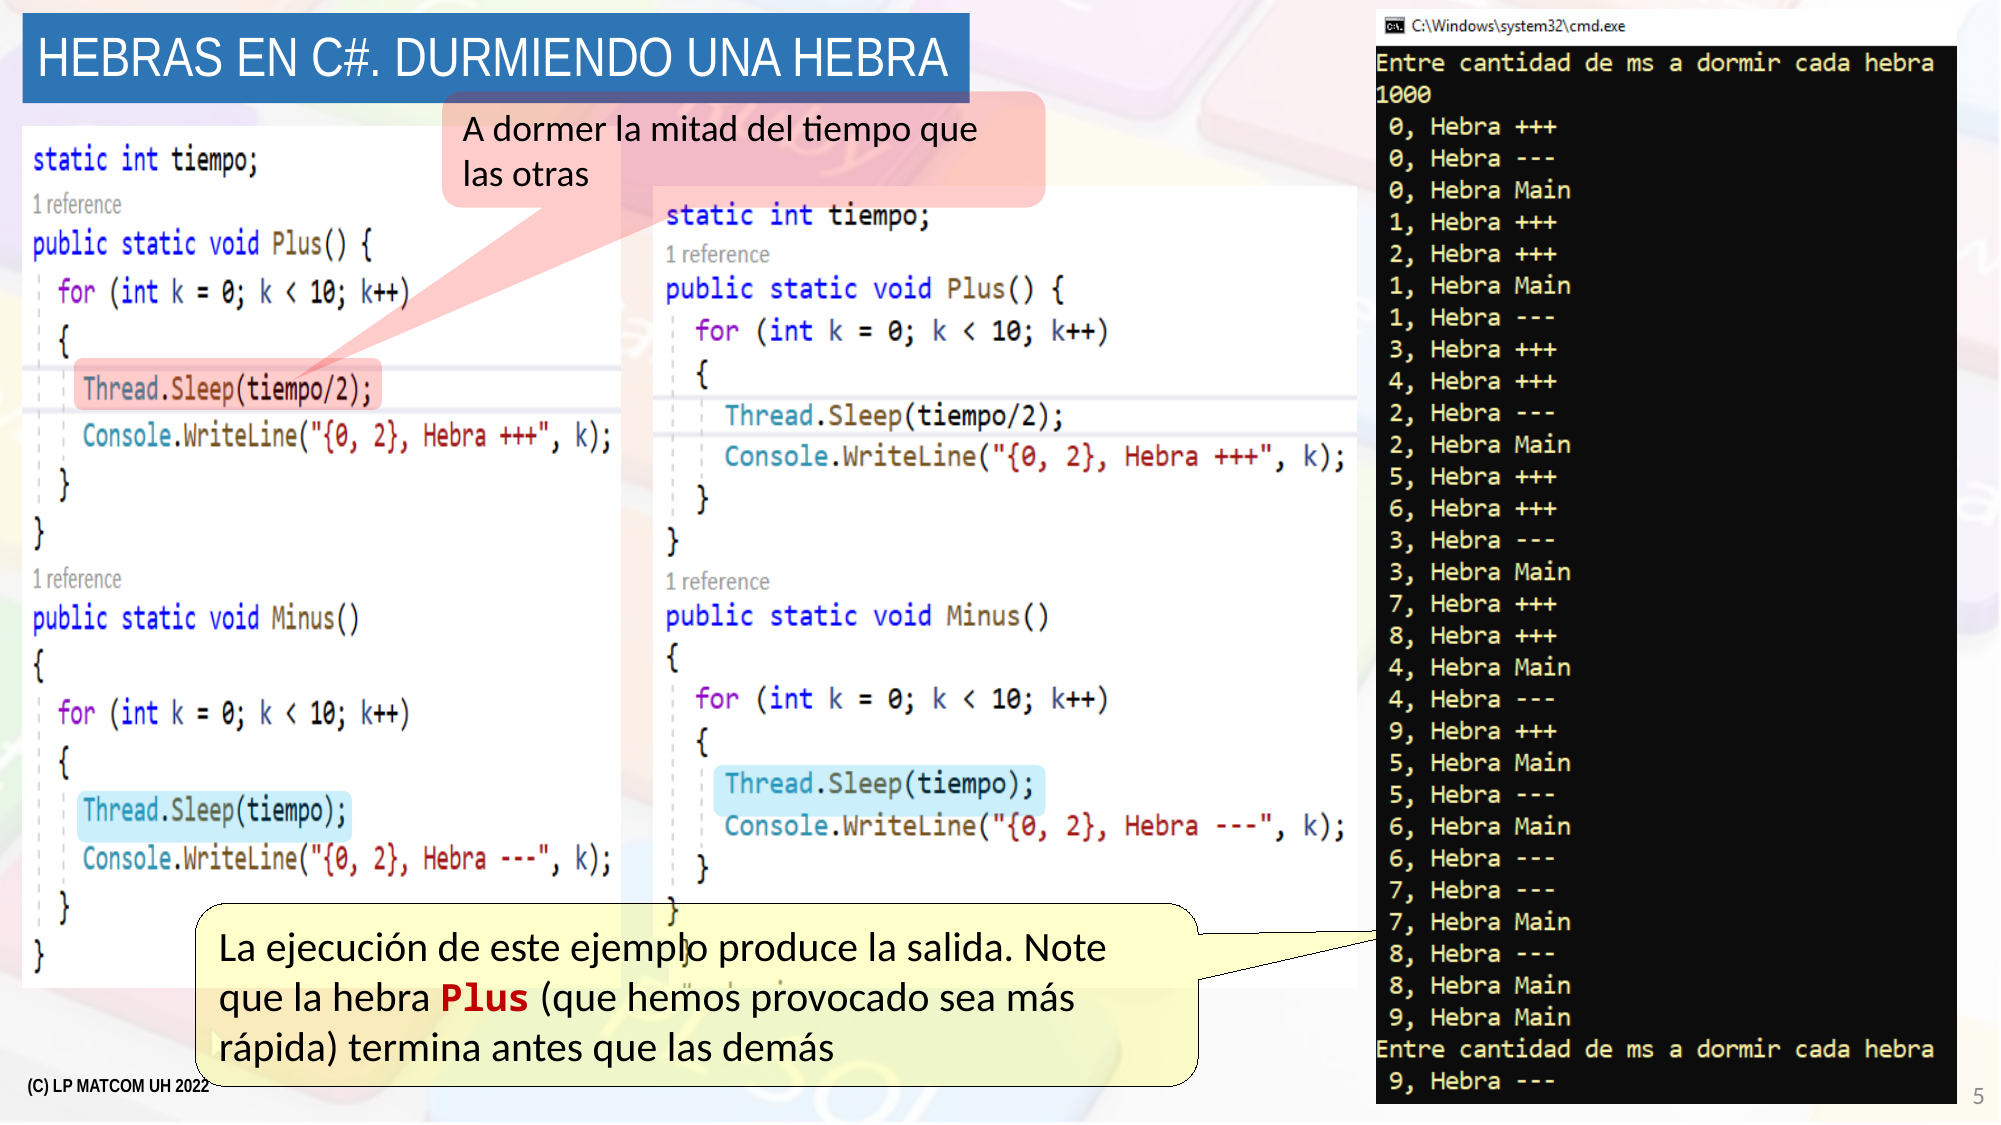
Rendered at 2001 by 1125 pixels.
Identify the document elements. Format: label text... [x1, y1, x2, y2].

text_box La ejecución de este ejemplo produce la salida. Note que la hebra Plus (que hemos provocado sea más rápida) termina antes que las demás [195, 903, 1199, 1087]
slide_number 5 [1929, 1065, 2000, 1125]
text_box A dormer la mitad del tiempo que las otras [442, 91, 1046, 239]
picture [653, 186, 1357, 988]
title Hebras en C#. Durmiendo una hebra [22, 13, 970, 104]
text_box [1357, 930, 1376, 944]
picture [22, 126, 621, 988]
picture [1376, 9, 1957, 1104]
